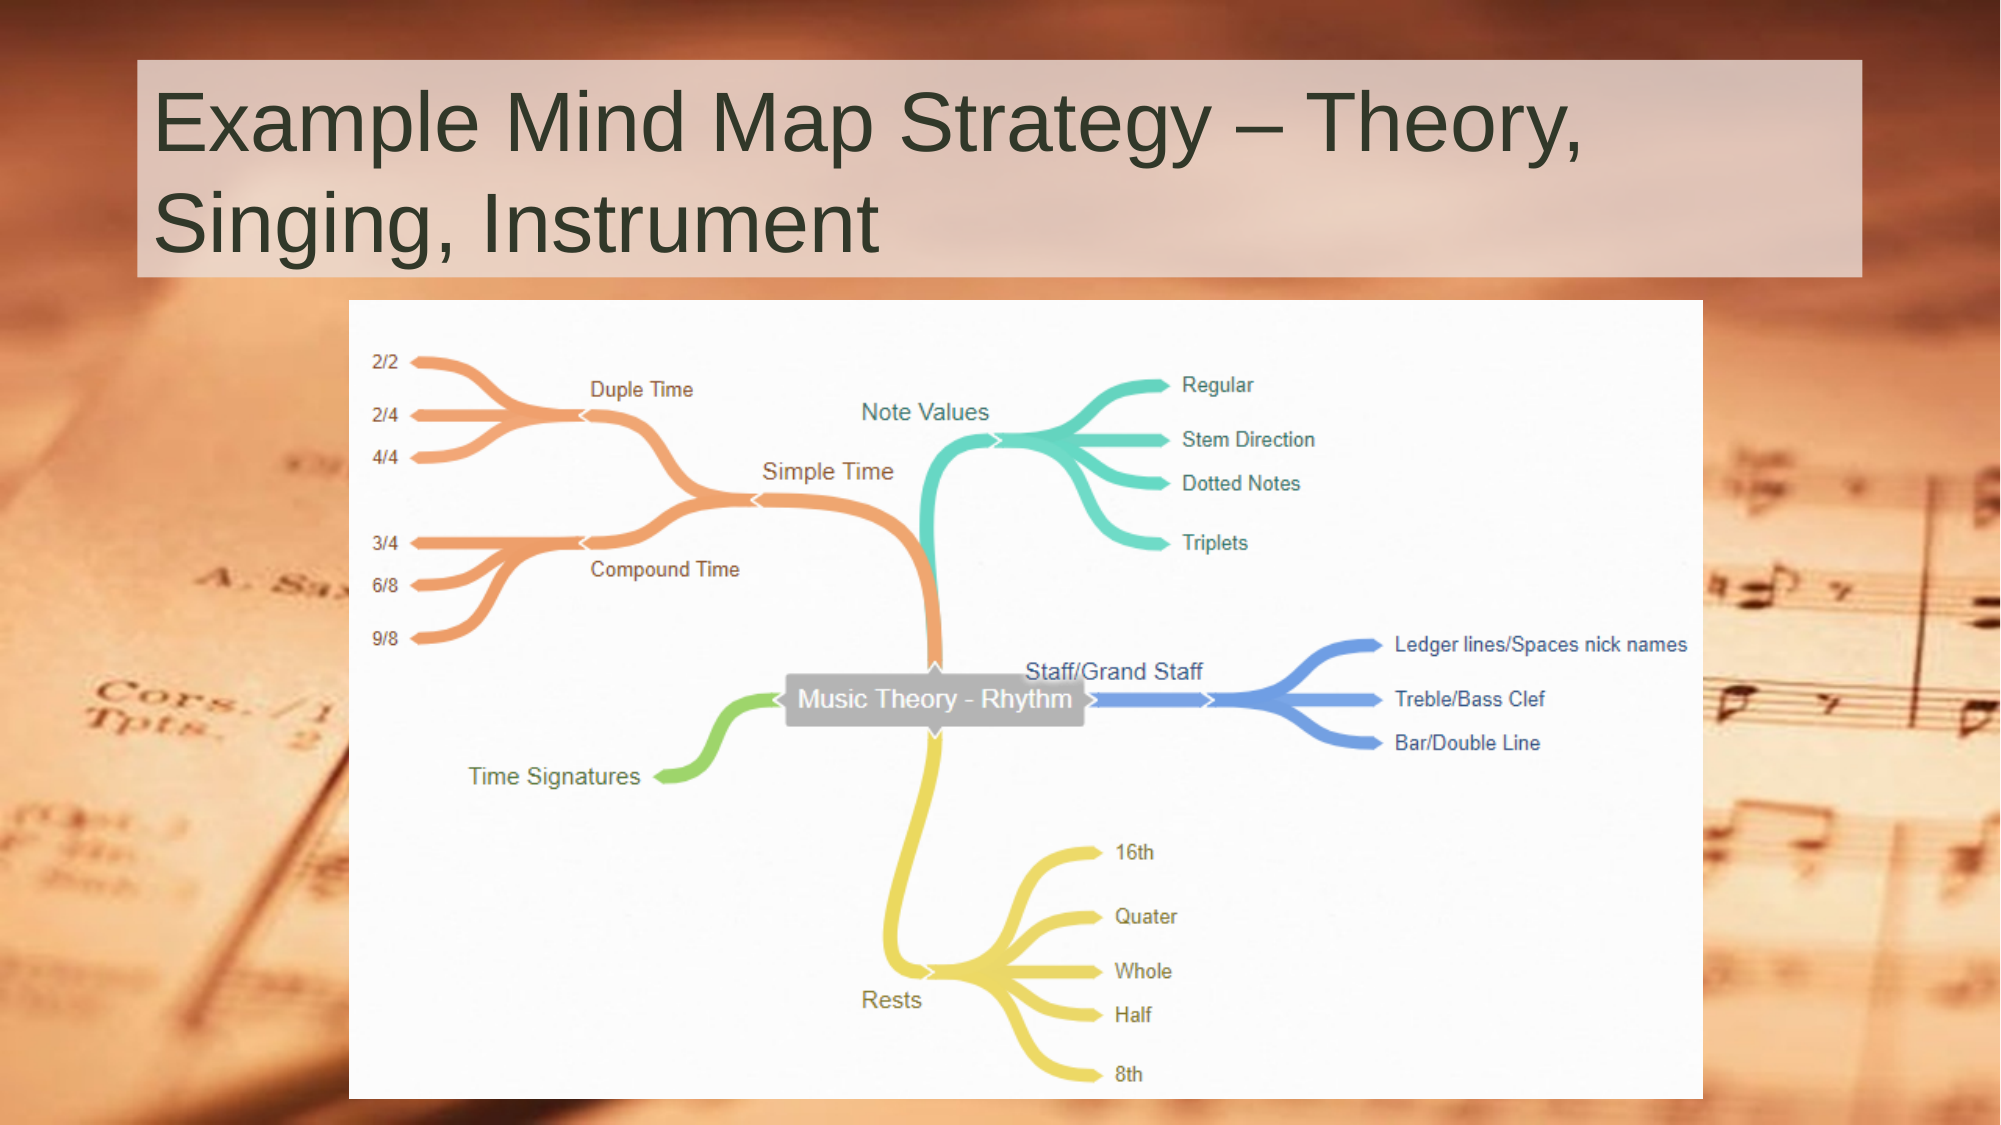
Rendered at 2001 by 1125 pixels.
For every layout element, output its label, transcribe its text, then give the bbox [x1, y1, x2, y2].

title Example Mind Map Strategy – Theory, Singing, Instrument [137, 59, 1863, 278]
picture [0, 0, 2001, 1125]
